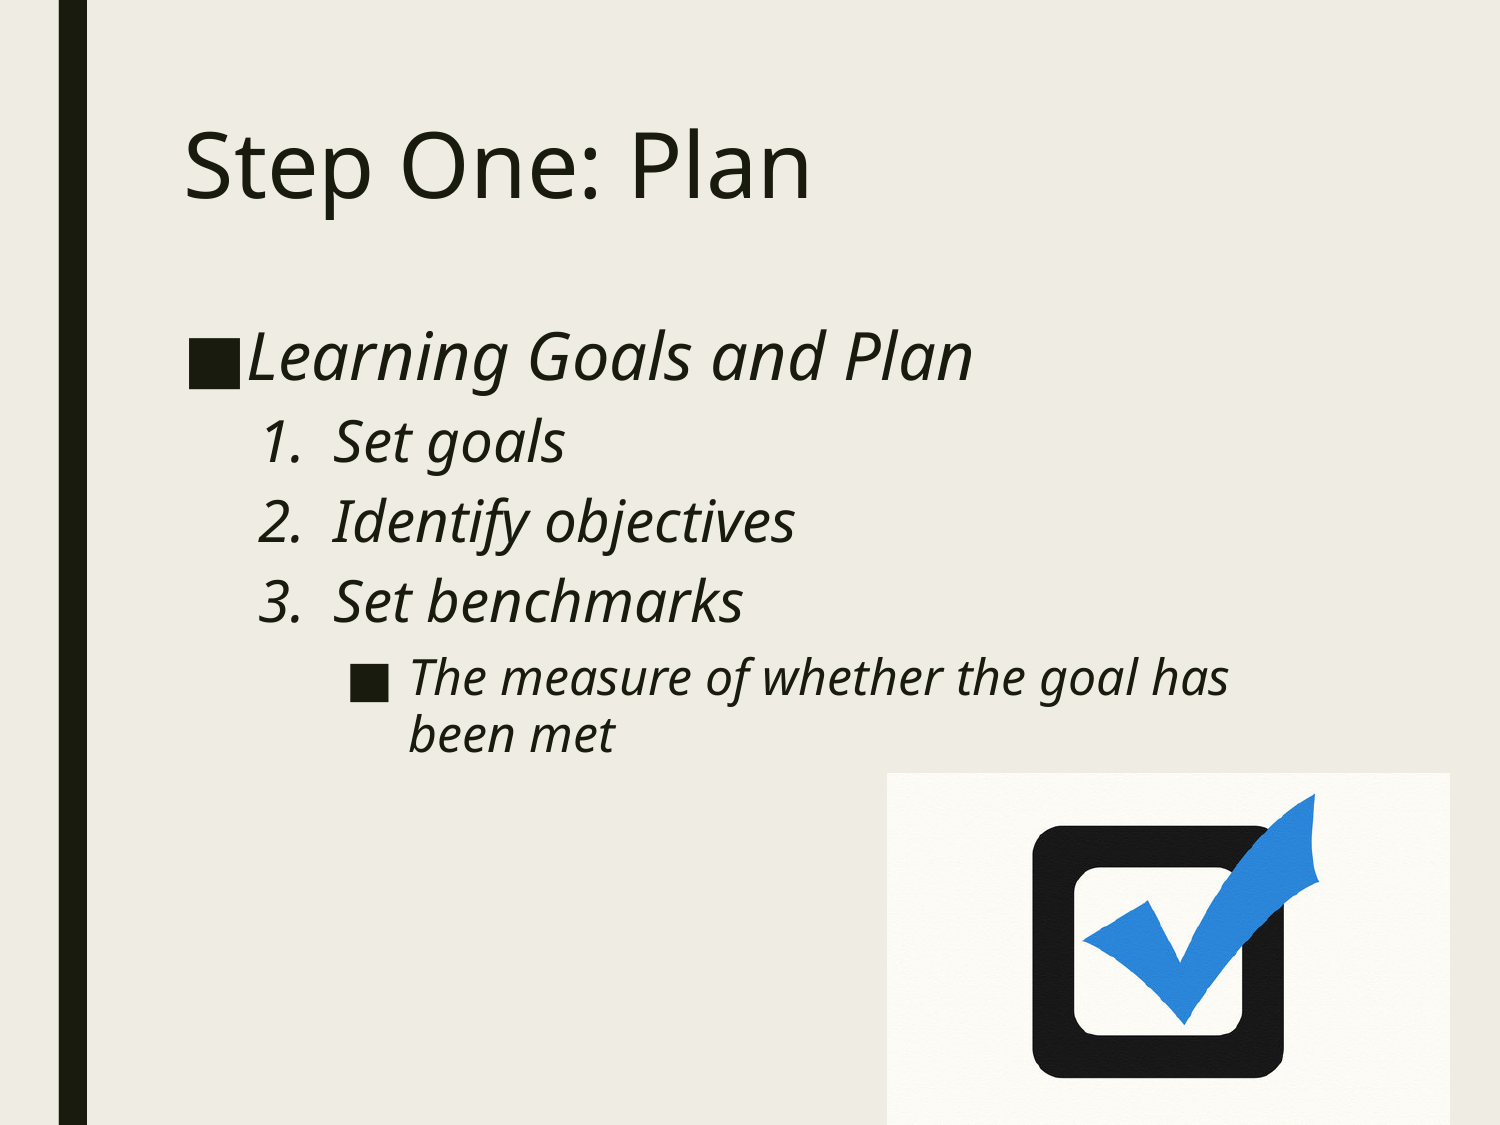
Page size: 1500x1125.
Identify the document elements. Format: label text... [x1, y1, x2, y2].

list Learning Goals and Plan Set goals Identify objectives Set benchmarks The measure of whether the goal has been met [168, 312, 1351, 900]
title Step One: Plan [168, 112, 1351, 312]
picture [887, 773, 1450, 1125]
